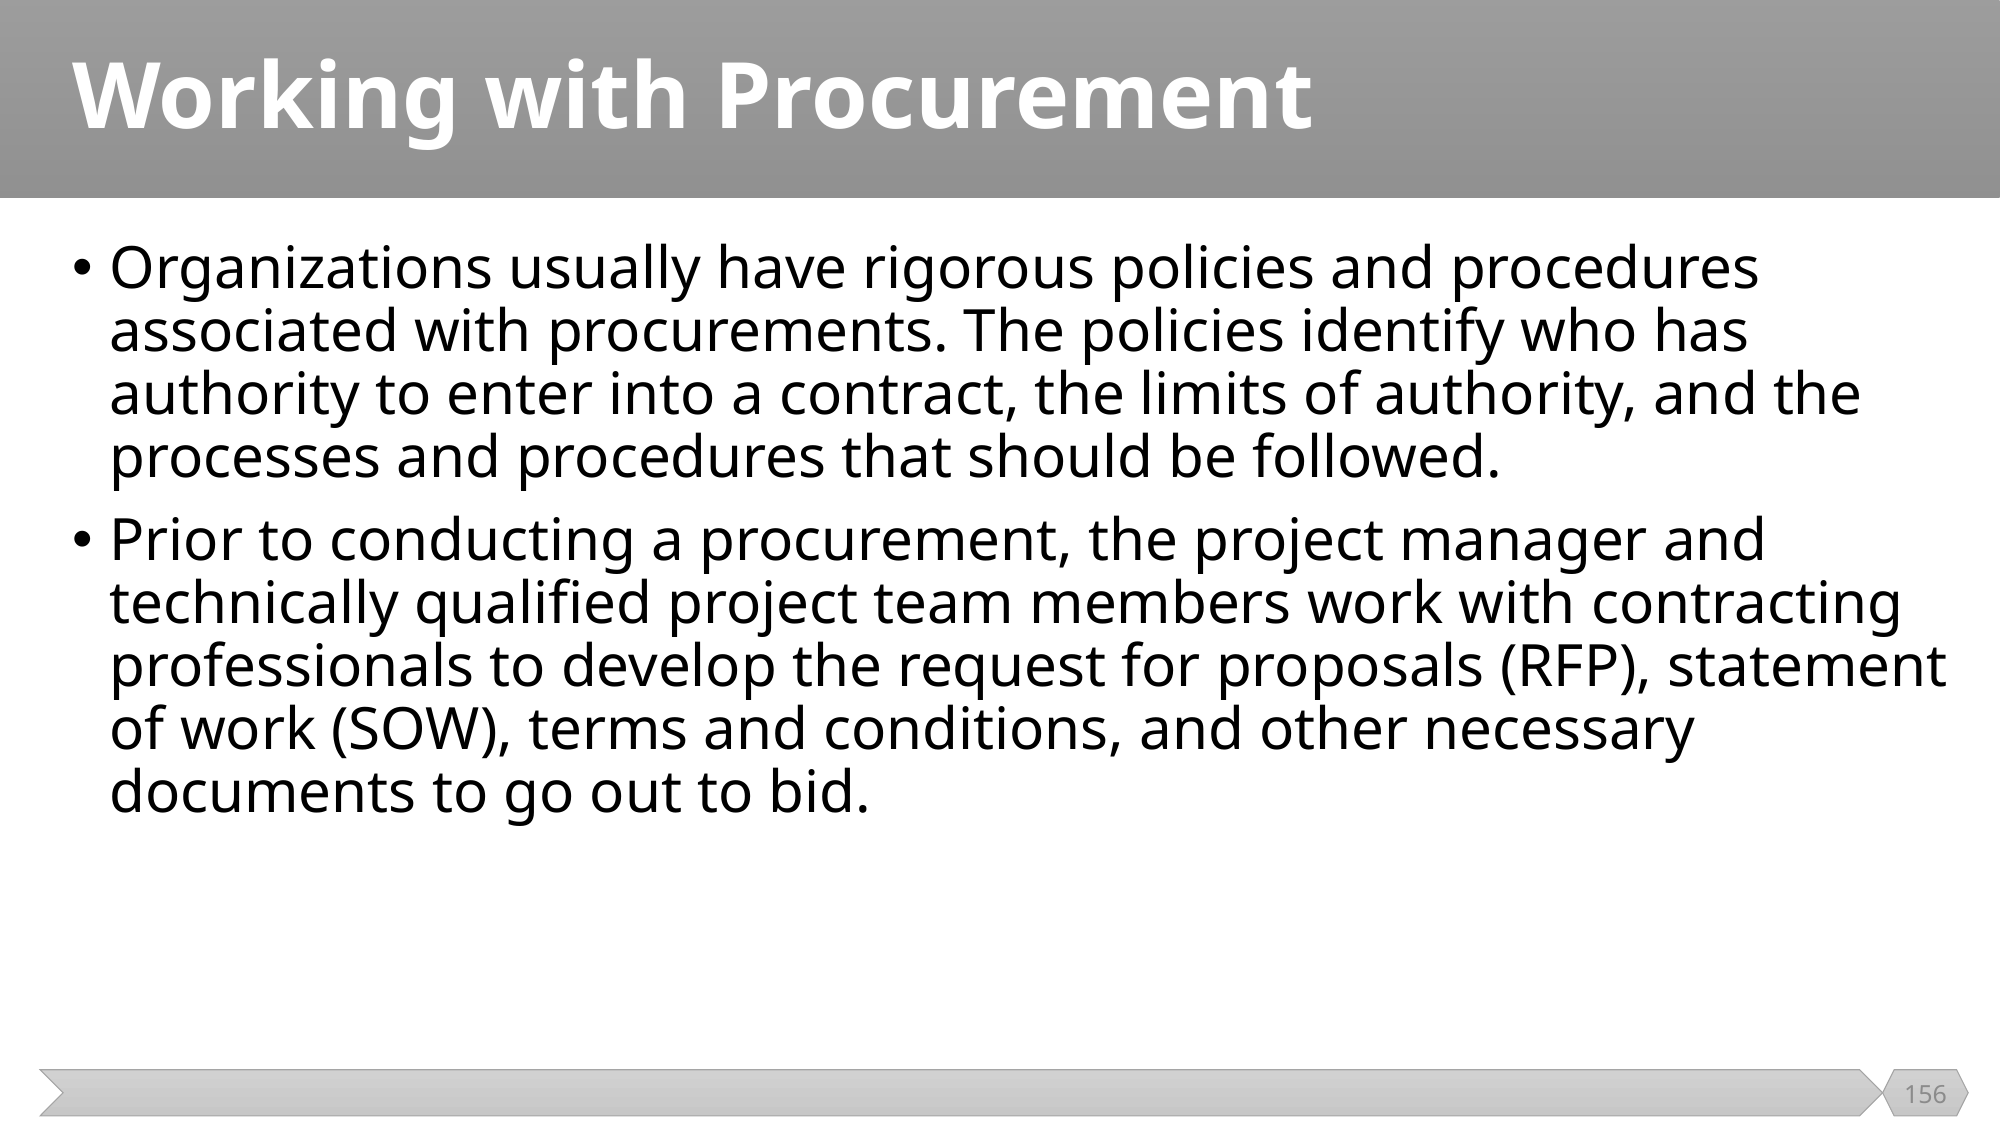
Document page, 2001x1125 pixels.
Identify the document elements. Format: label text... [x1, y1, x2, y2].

slide_number 156 [1882, 1065, 1969, 1125]
title Working with Procurement [56, 0, 1969, 199]
list Organizations usually have rigorous policies and procedures associated with procurements. The policies identify who has authority to enter into a contract, the limits of authority, and the processes and procedures that should be followed. Prior to conducting a procurement, the project manager and technically qualified project team members work with contracting professionals to develop the request for proposals (RFP), statement of work (SOW), terms and conditions, and other necessary documents to go out to bid. [56, 230, 1969, 1010]
